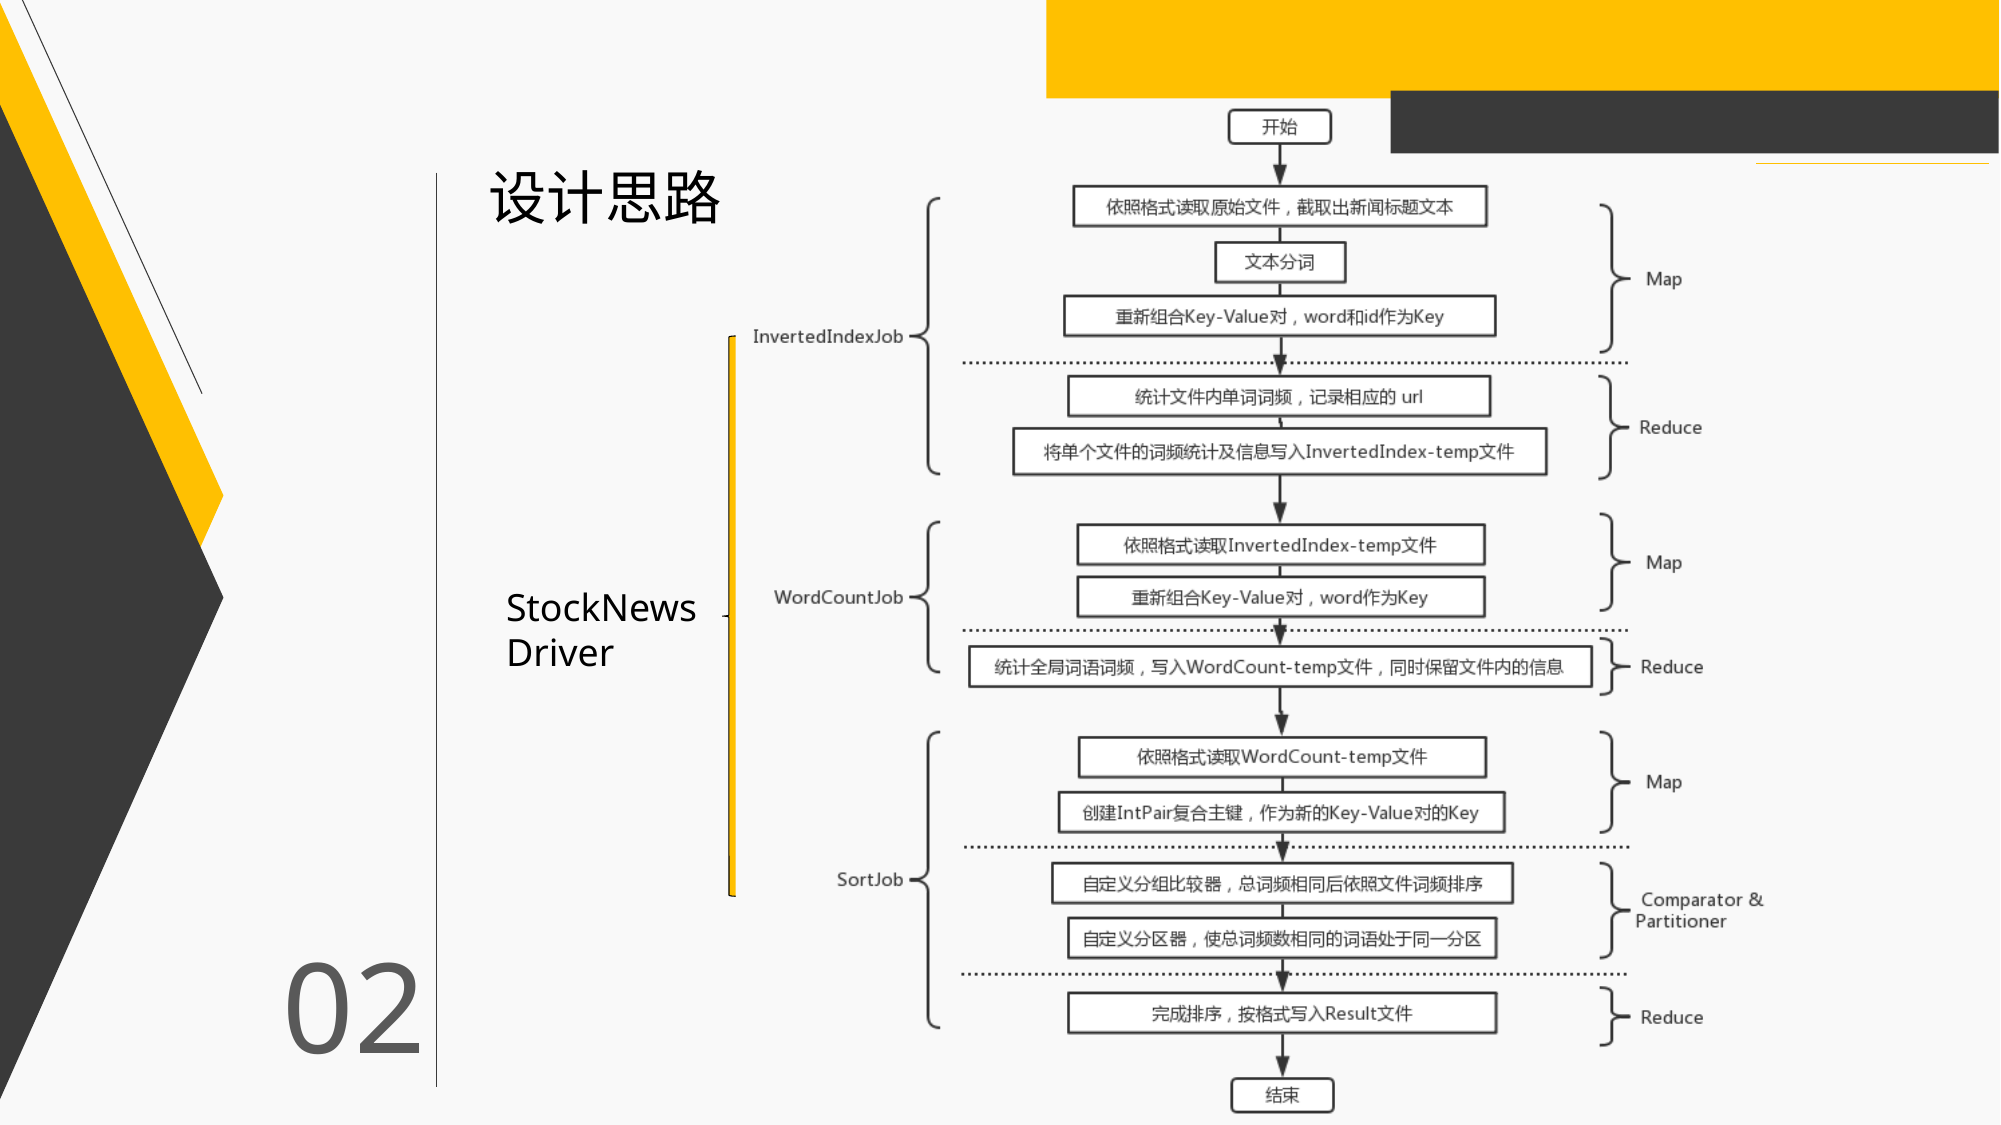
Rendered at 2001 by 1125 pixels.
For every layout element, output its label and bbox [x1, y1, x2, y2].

text_box [274, 153, 682, 1088]
picture [682, 46, 1901, 1125]
text_box [0, 104, 310, 286]
text_box [84, 286, 225, 547]
text_box [1045, 0, 2000, 90]
text_box [0, 286, 225, 1102]
text_box [0, 0, 48, 104]
text_box [1901, 90, 2000, 154]
